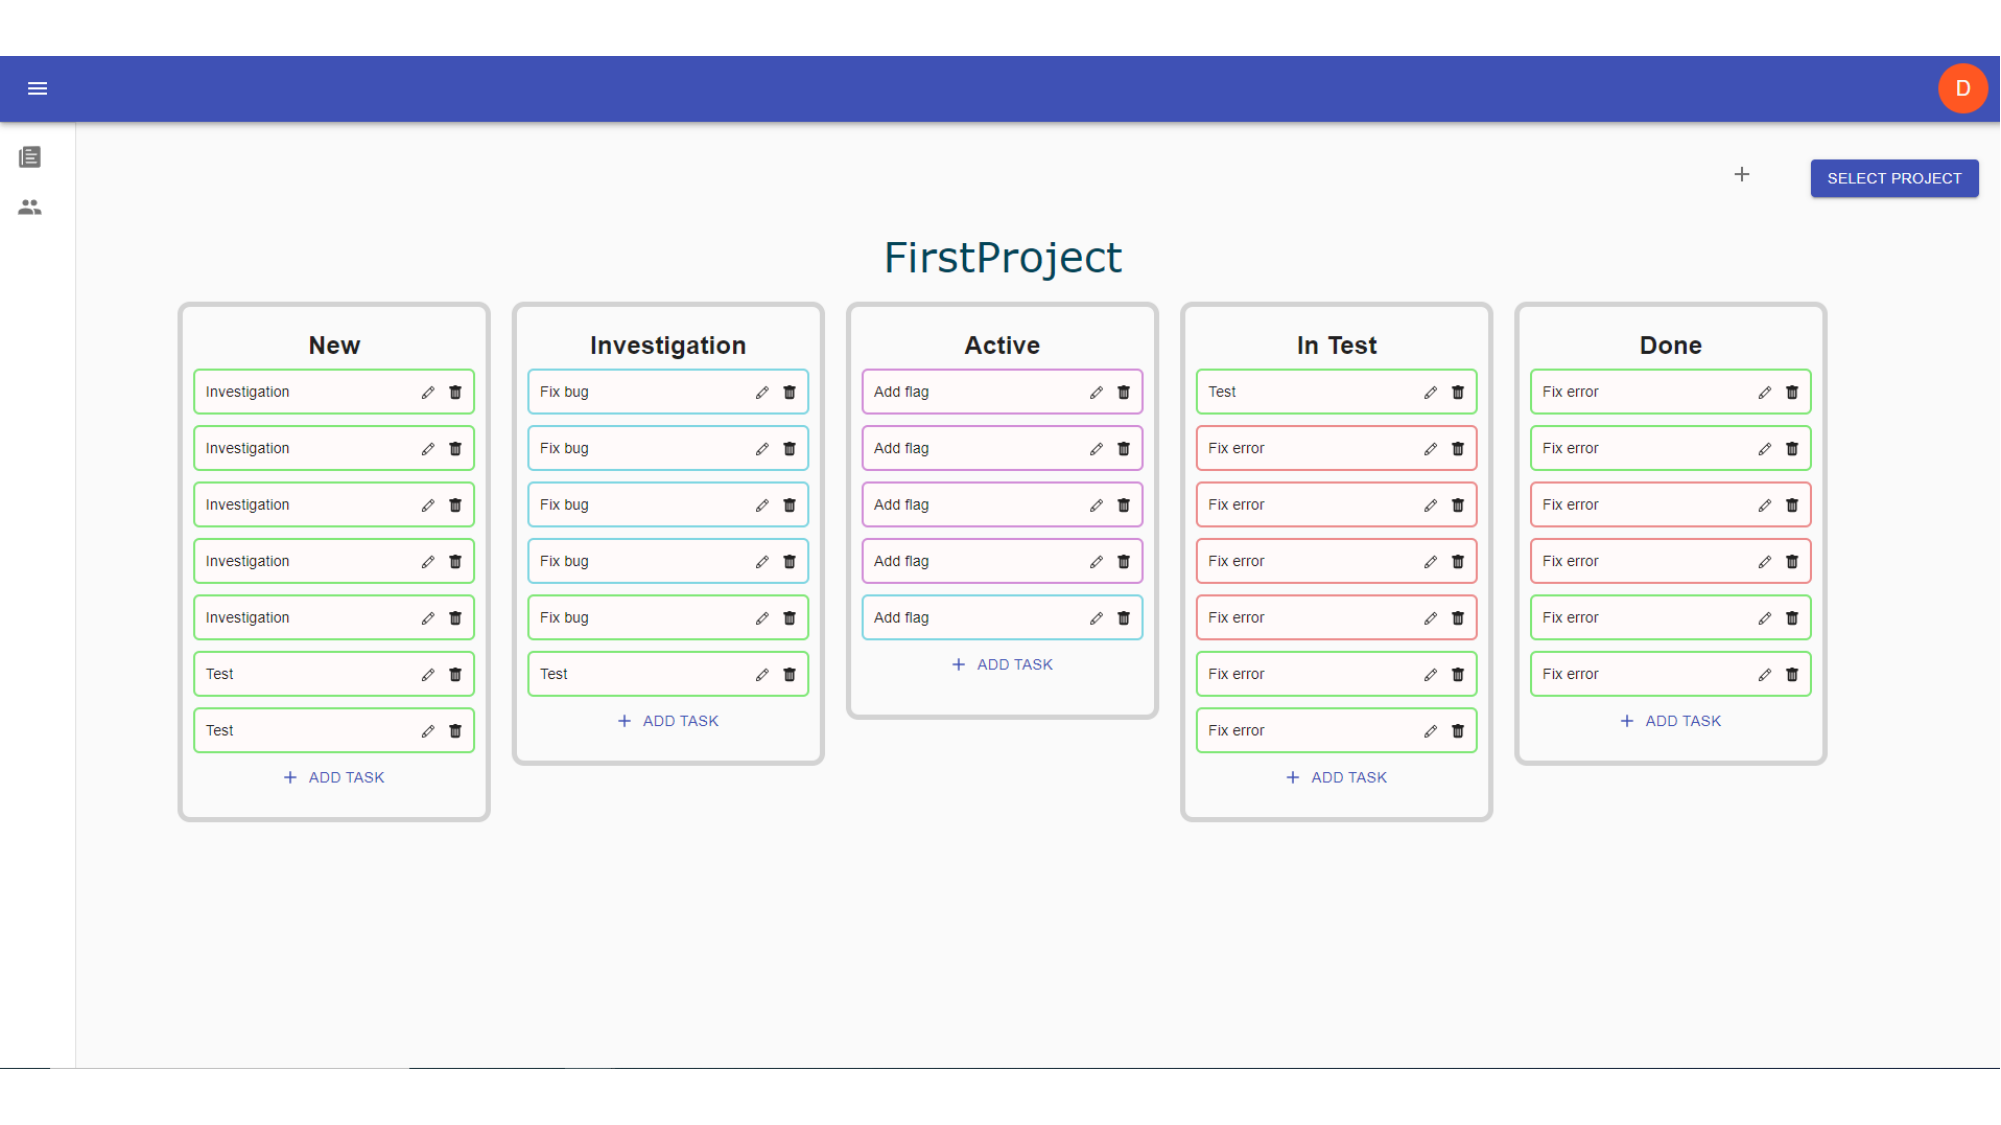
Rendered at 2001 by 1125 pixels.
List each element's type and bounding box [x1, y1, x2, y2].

picture [0, 56, 2000, 1069]
